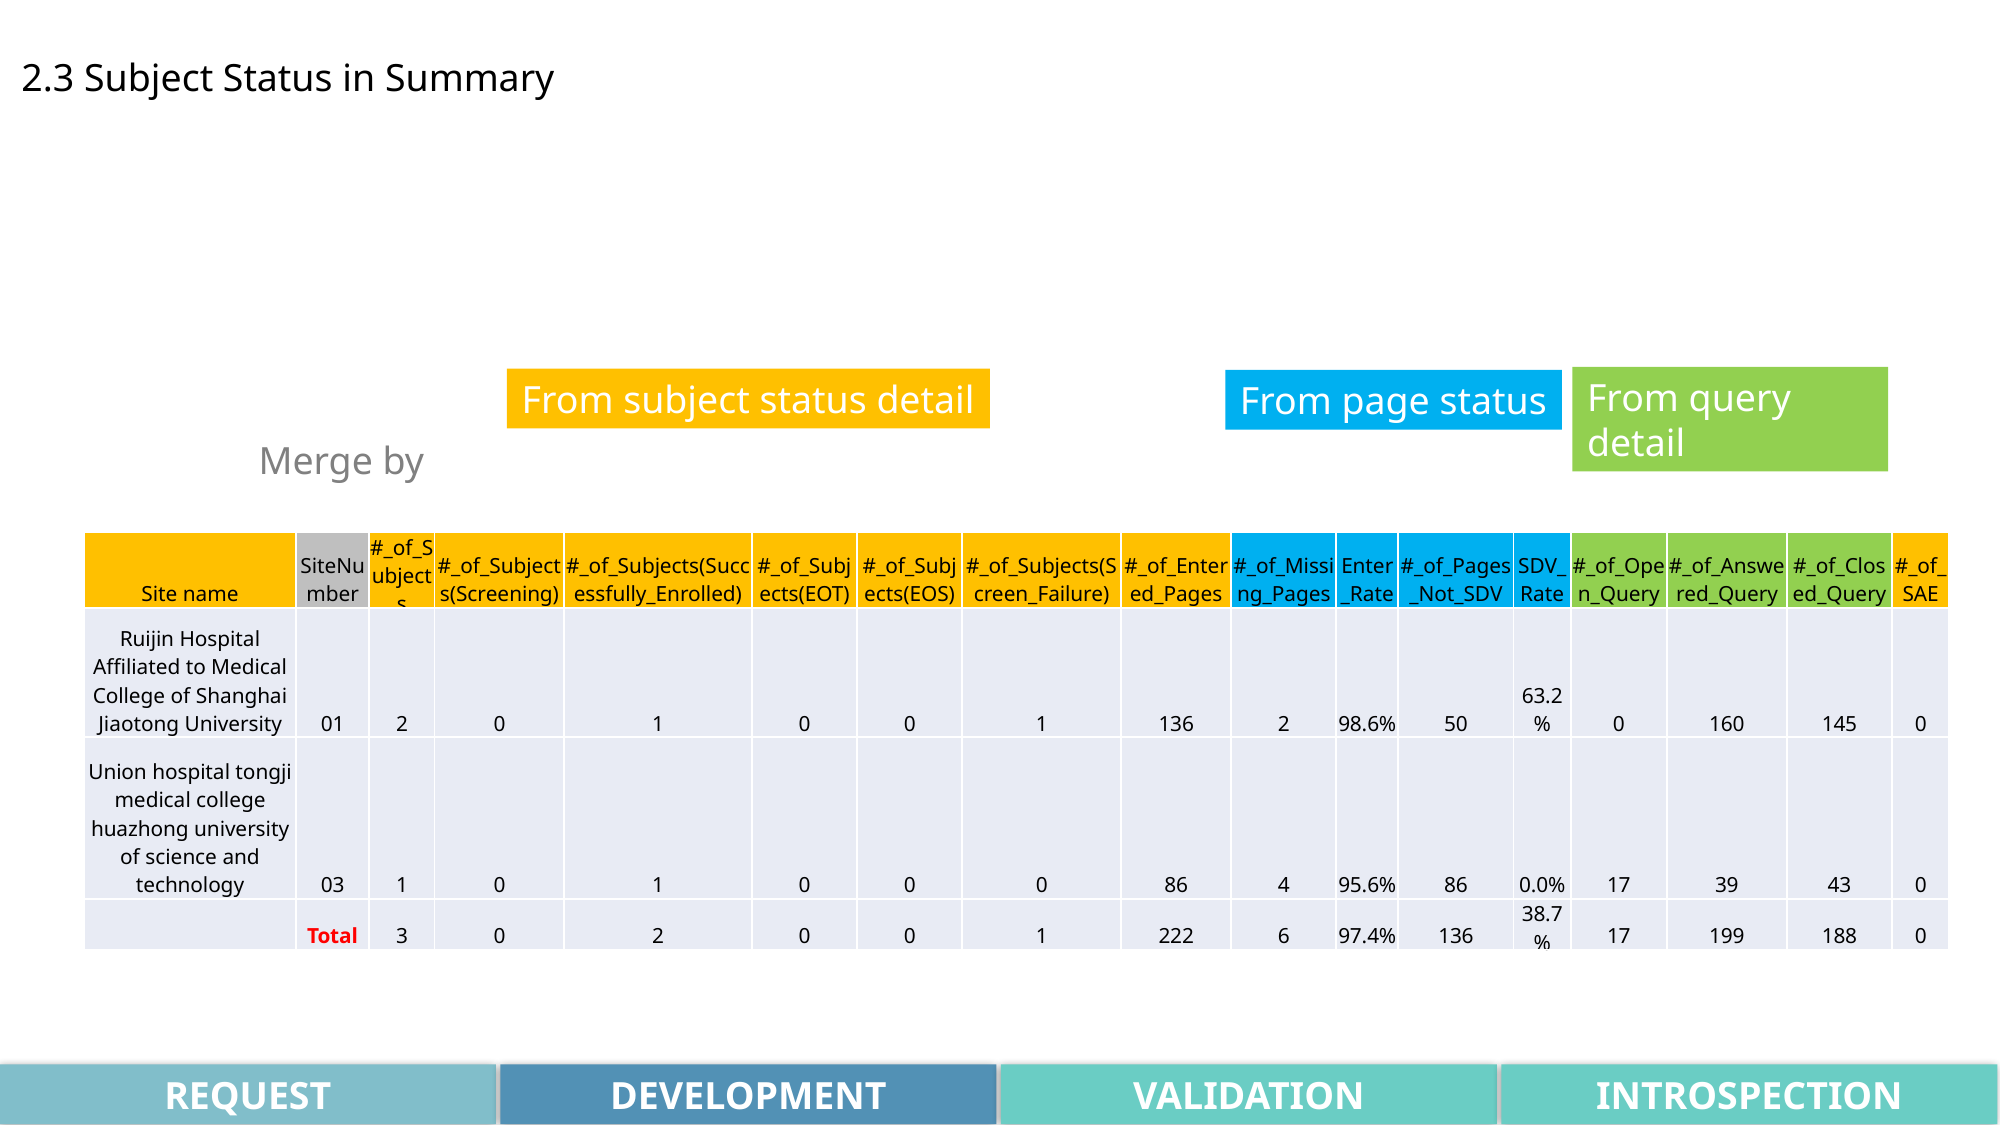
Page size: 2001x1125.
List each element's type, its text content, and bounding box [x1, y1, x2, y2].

table_cell 0 [963, 738, 1120, 898]
table_cell 0 [1572, 609, 1666, 736]
table_cell 95.6% [1337, 738, 1397, 898]
text_box DEVELOPMENT [500, 1064, 995, 1125]
table_cell 0 [1893, 738, 1948, 898]
table_cell 0 [435, 609, 563, 736]
table_cell 50 [1399, 609, 1513, 736]
table_cell 3 [370, 900, 434, 949]
table_cell Union hospital tongji medical college huazhong university of science and technology [85, 738, 295, 898]
table_header Site name [85, 533, 295, 607]
table_cell 97.4% [1337, 900, 1397, 949]
table_cell 136 [1122, 609, 1230, 736]
table_cell 2 [565, 900, 751, 949]
table_header #_of_Subjects [370, 533, 434, 607]
table_header #_of_SAE [1893, 533, 1948, 607]
table_header #_of_Pages_Not_SDV [1399, 533, 1513, 607]
table_cell 6 [1232, 900, 1335, 949]
table_cell 2 [1232, 609, 1335, 736]
text_box From page status [1225, 369, 1562, 430]
table_cell 188 [1788, 900, 1891, 949]
text_box REQUEST [0, 1064, 494, 1125]
table_header #_of_Open_Query [1572, 533, 1666, 607]
table_cell 43 [1788, 738, 1891, 898]
table_cell 0 [858, 609, 961, 736]
table_cell 63.2% [1514, 609, 1570, 736]
table_cell Ruijin Hospital Affiliated to Medical College of Shanghai Jiaotong University [85, 609, 295, 736]
table_cell 17 [1572, 738, 1666, 898]
table_cell [85, 900, 295, 949]
table_cell 0 [435, 738, 563, 898]
table_cell 1 [370, 738, 434, 898]
text_box 2.3 Subject Status in Summary [6, 46, 570, 107]
table_cell 1 [963, 609, 1120, 736]
table_cell 86 [1122, 738, 1230, 898]
table_cell 0 [753, 609, 856, 736]
text_box Merge by [243, 429, 439, 489]
table_cell 0 [1893, 609, 1948, 736]
table_header #_of_Closed_Query [1788, 533, 1891, 607]
table_header #_of_Missing_Pages [1232, 533, 1335, 607]
table_cell 2 [370, 609, 434, 736]
table_header #_of_Answered_Query [1668, 533, 1786, 607]
table_header #_of_Subjects(EOT) [753, 533, 856, 607]
table_cell 0 [1893, 900, 1948, 949]
table_cell 1 [963, 900, 1120, 949]
table_cell 4 [1232, 738, 1335, 898]
text_box From query detail [1572, 366, 1889, 472]
table_cell 03 [297, 738, 368, 898]
table_cell Total [297, 900, 368, 949]
text_box INTROSPECTION [1501, 1064, 1998, 1125]
table_cell 0 [858, 738, 961, 898]
table_cell 86 [1399, 738, 1513, 898]
table_cell 145 [1788, 609, 1891, 736]
table_header #_of_Entered_Pages [1122, 533, 1230, 607]
text_box VALIDATION [1000, 1064, 1495, 1125]
table_cell 01 [297, 609, 368, 736]
table_cell 1 [565, 609, 751, 736]
table_cell 160 [1668, 609, 1786, 736]
table_cell 136 [1399, 900, 1513, 949]
table_cell 0 [753, 900, 856, 949]
table_cell 38.7% [1514, 900, 1570, 949]
table_header Enter_Rate [1337, 533, 1397, 607]
table_header #_of_Subjects(Screening) [435, 533, 563, 607]
table_header #_of_Subjects(Successfully_Enrolled) [565, 533, 751, 607]
table_header SDV_Rate [1514, 533, 1570, 607]
table_header #_of_Subjects(EOS) [858, 533, 961, 607]
table_cell 0 [753, 738, 856, 898]
table_cell 17 [1572, 900, 1666, 949]
table_cell 98.6% [1337, 609, 1397, 736]
table_header #_of_Subjects(Screen_Failure) [963, 533, 1120, 607]
text_box From subject status detail [506, 368, 990, 429]
table_cell 222 [1122, 900, 1230, 949]
table_cell 199 [1668, 900, 1786, 949]
table_cell 0 [435, 900, 563, 949]
table_cell 1 [565, 738, 751, 898]
table_cell 0.0% [1514, 738, 1570, 898]
table_header SiteNumber [297, 533, 368, 607]
table_cell 0 [858, 900, 961, 949]
table_cell 39 [1668, 738, 1786, 898]
